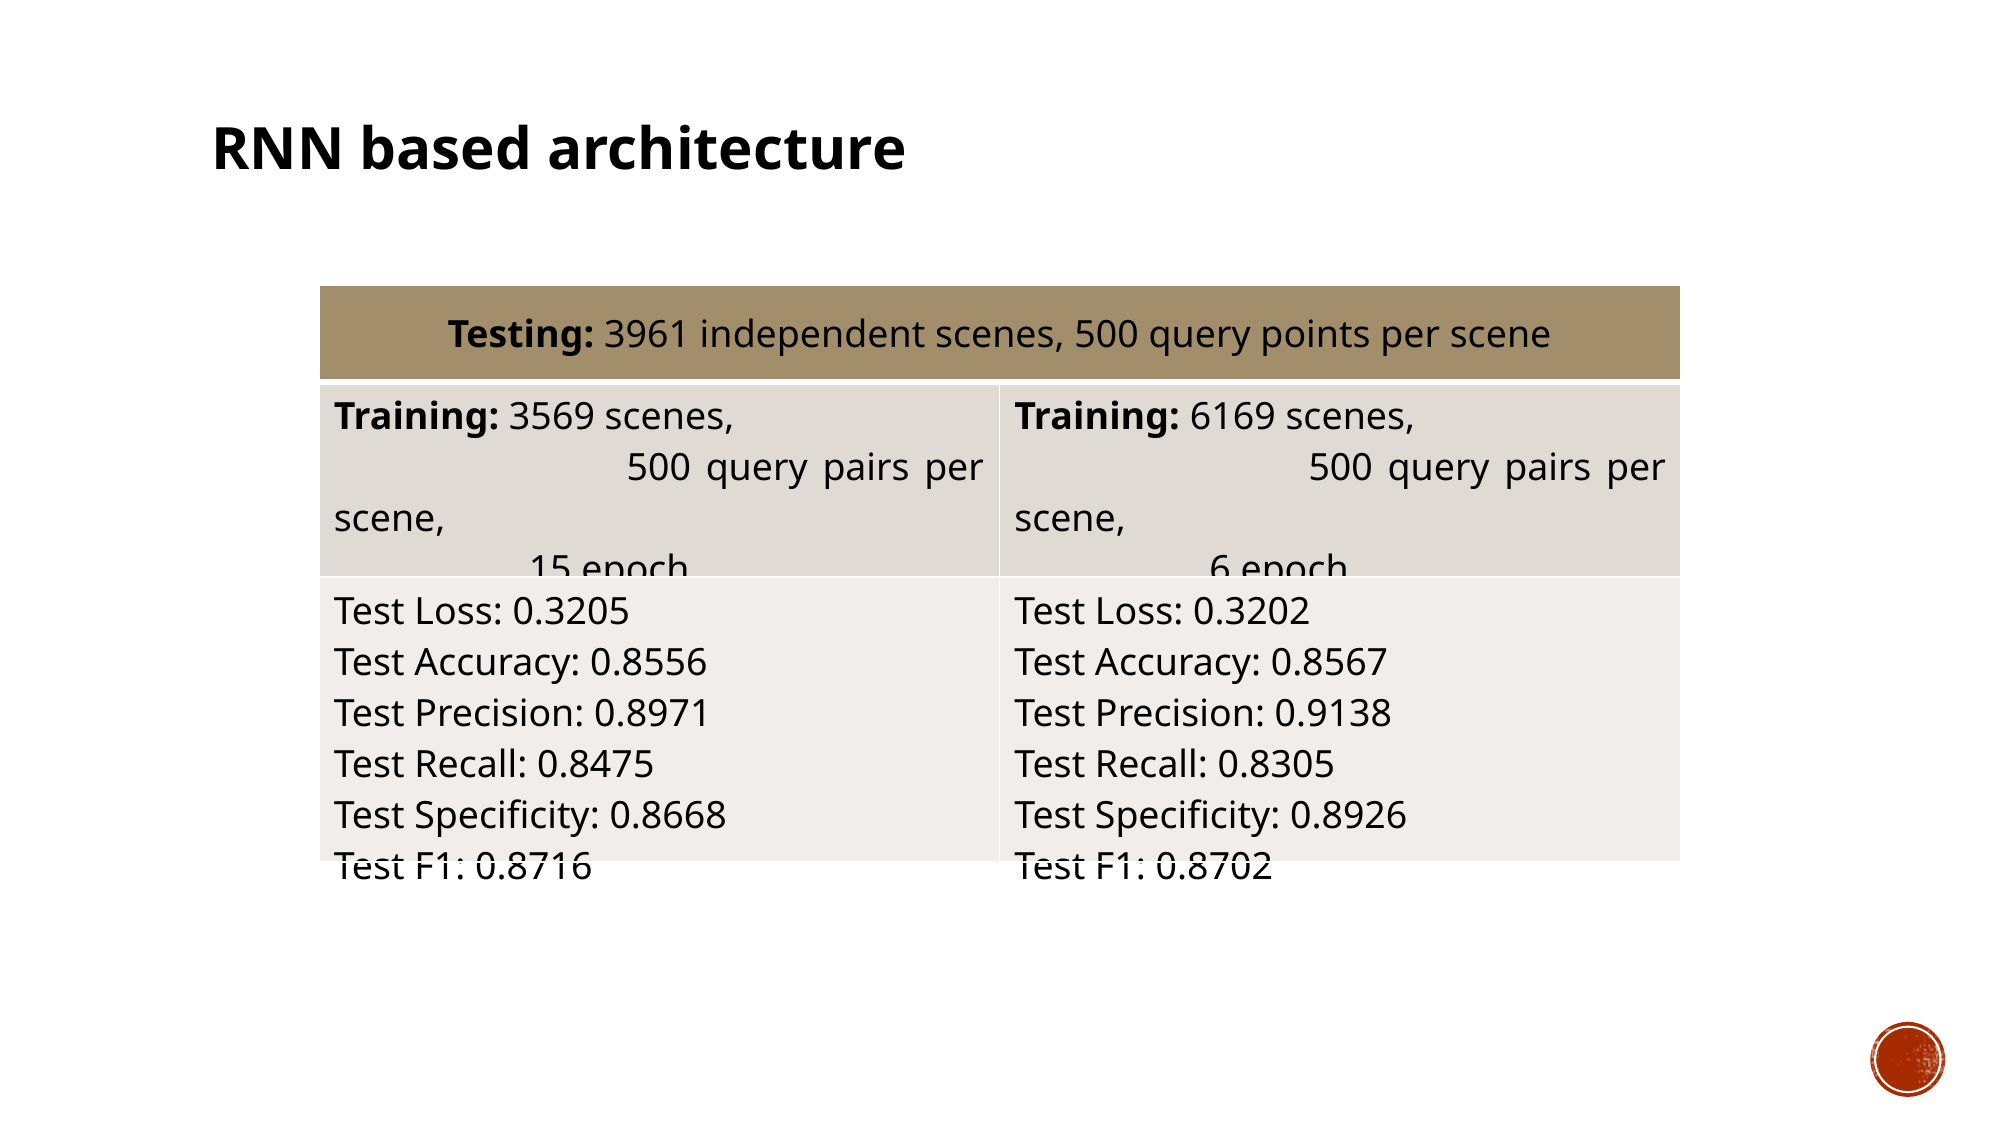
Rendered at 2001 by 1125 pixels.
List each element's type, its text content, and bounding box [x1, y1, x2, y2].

table_cell Training: 6169 scenes, 500 query pairs per scene, 6 epoch [1000, 385, 1680, 576]
table_header Testing: 3961 independent scenes, 500 query points per scene [320, 286, 1680, 379]
text_box RNN based architecture [196, 103, 1804, 189]
table_cell Training: 3569 scenes, 500 query pairs per scene, 15 epoch [320, 385, 999, 576]
table_cell Test Loss: 0.3202 Test Accuracy: 0.8567 Test Precision: 0.9138 Test Recall: 0.8305 Test Specificity: 0.8926 Test F1: 0.8702 [1000, 578, 1680, 861]
table_cell Test Loss: 0.3205 Test Accuracy: 0.8556 Test Precision: 0.8971 Test Recall: 0.8475 Test Specificity: 0.8668 Test F1: 0.8716 [320, 578, 999, 861]
